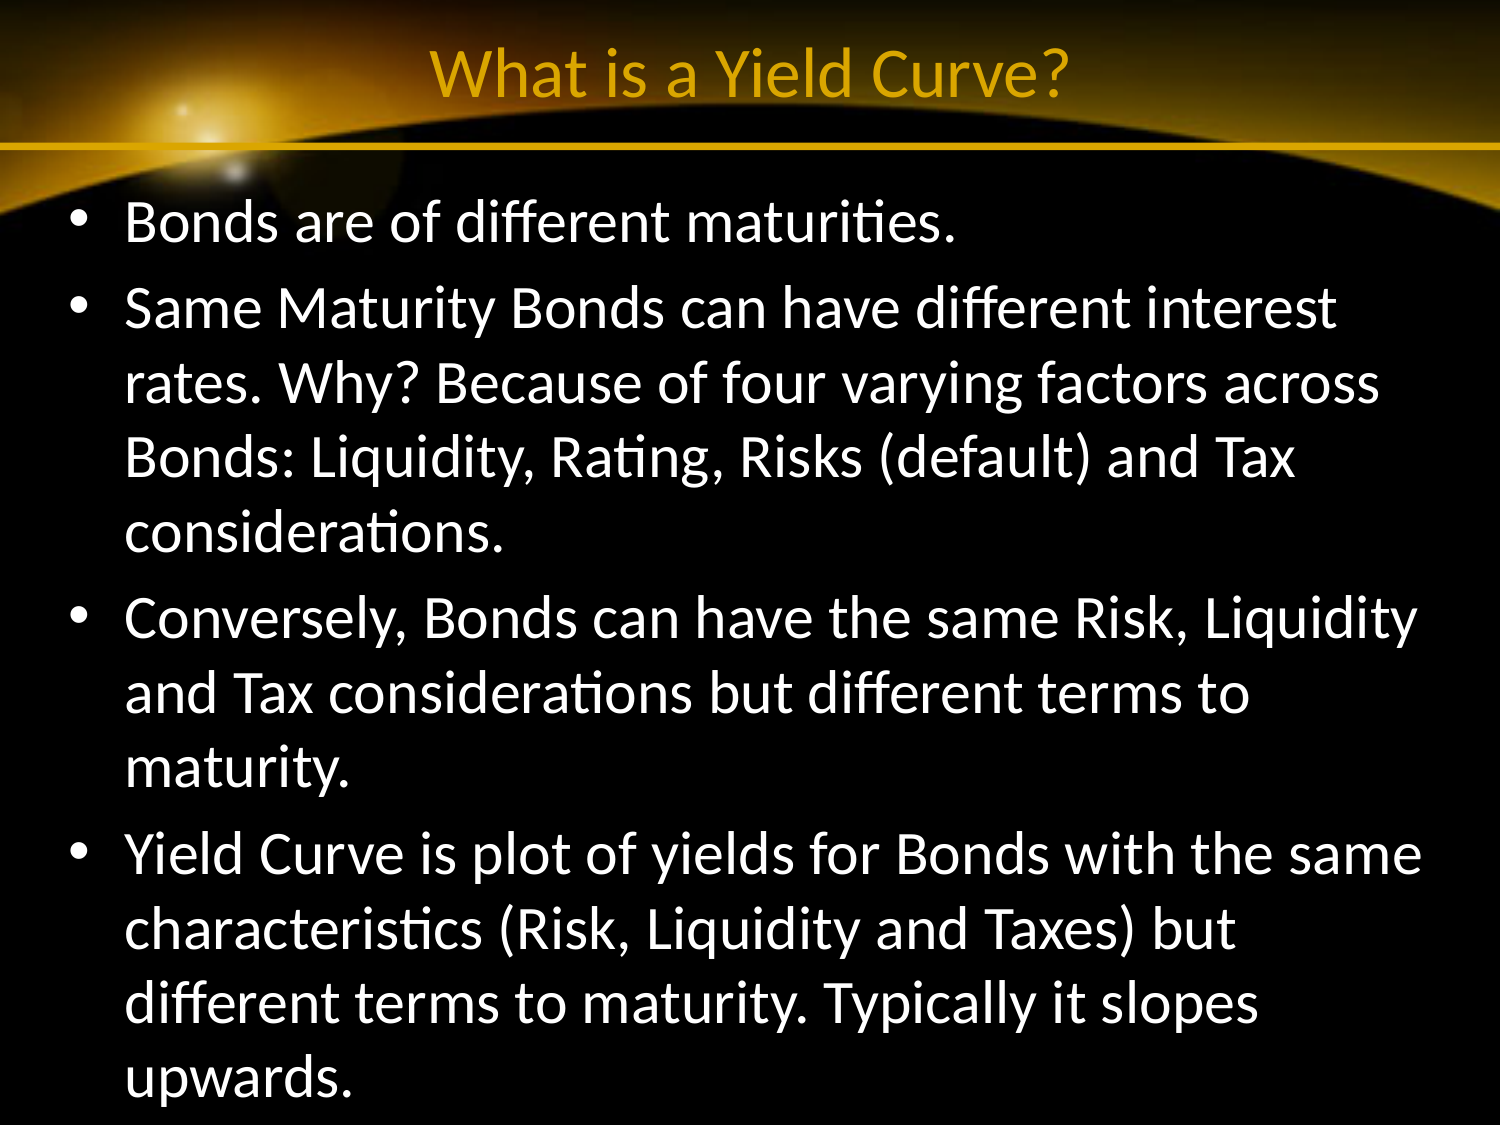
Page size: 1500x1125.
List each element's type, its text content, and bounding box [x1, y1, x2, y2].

title What is a Yield Curve? [76, 18, 1427, 120]
picture [0, 152, 1500, 1125]
text_box [0, 141, 1500, 152]
list Bonds are of different maturities. Same Maturity Bonds can have different interest rates. Why? Because of four varying factors across Bonds: Liquidity, Rating, Risks (default) and Tax considerations. Conversely, Bonds can have the same Risk, Liquidity and Tax considerations but different terms to maturity. Yield Curve is plot of yields for Bonds with the same characteristics (Risk, Liquidity and Taxes) but different terms to maturity. Typically it slopes upwards. [53, 172, 1459, 1125]
picture [0, 0, 1500, 141]
